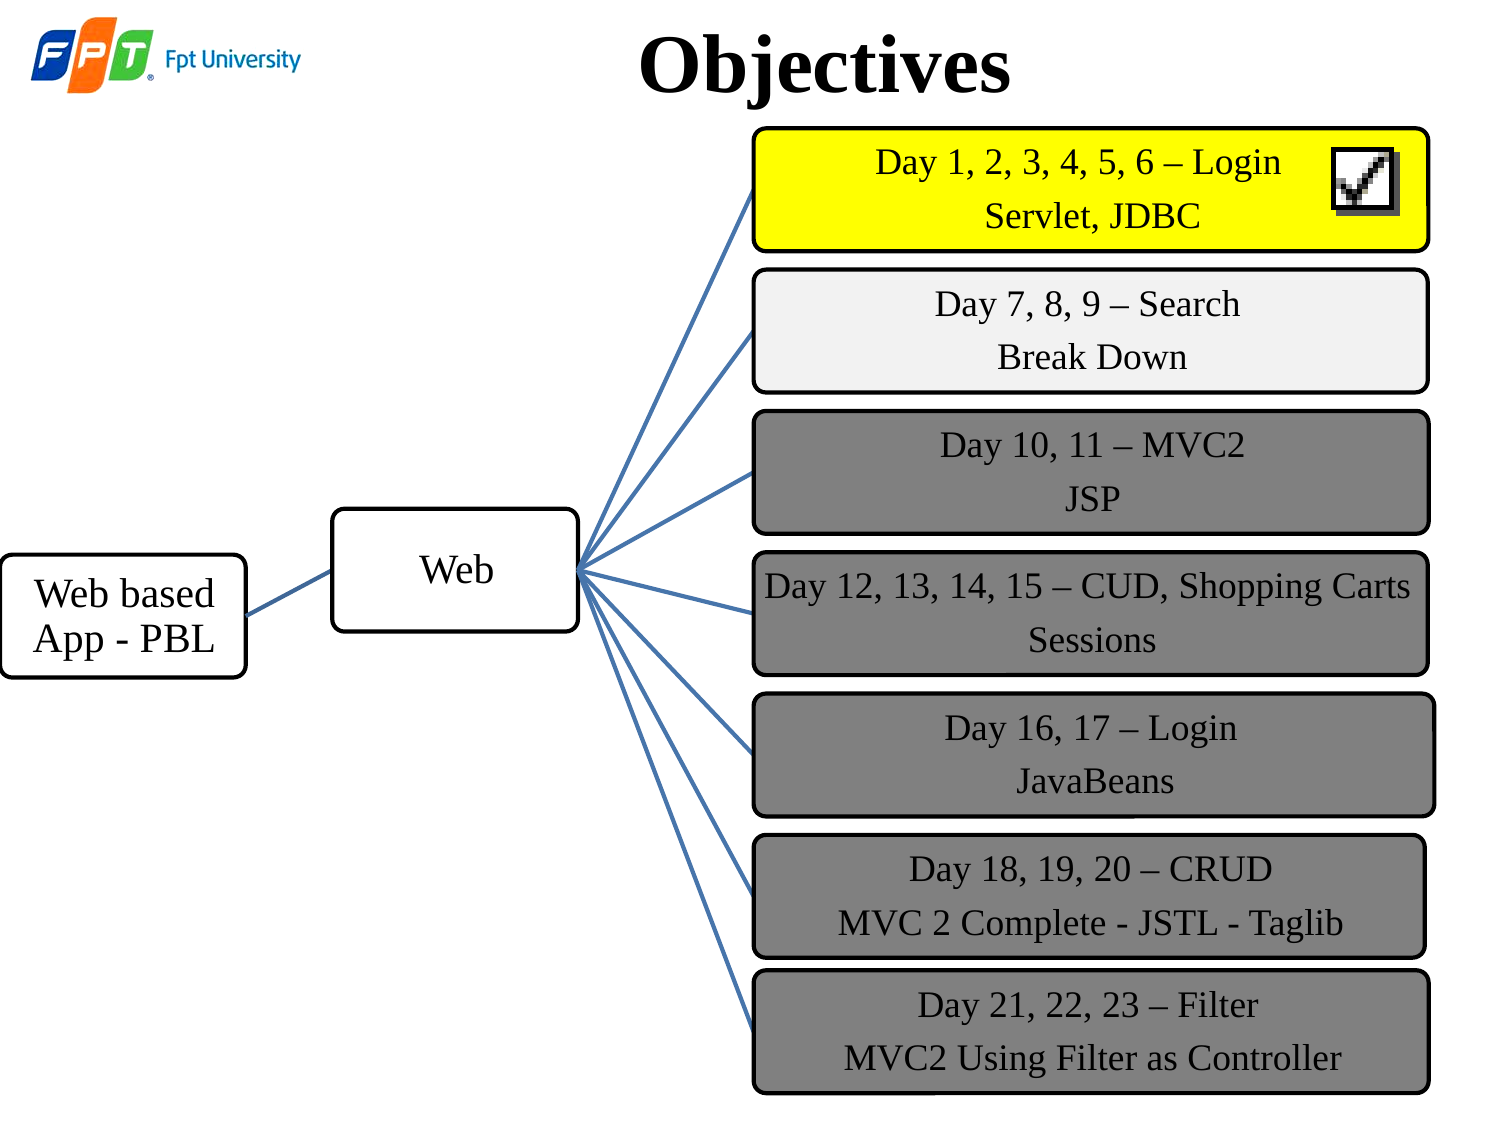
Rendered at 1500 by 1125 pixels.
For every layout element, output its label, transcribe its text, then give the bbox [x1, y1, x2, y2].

picture [1330, 147, 1400, 217]
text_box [0, 120, 1500, 1094]
title Objectives [150, 0, 1500, 118]
picture [0, 0, 325, 120]
